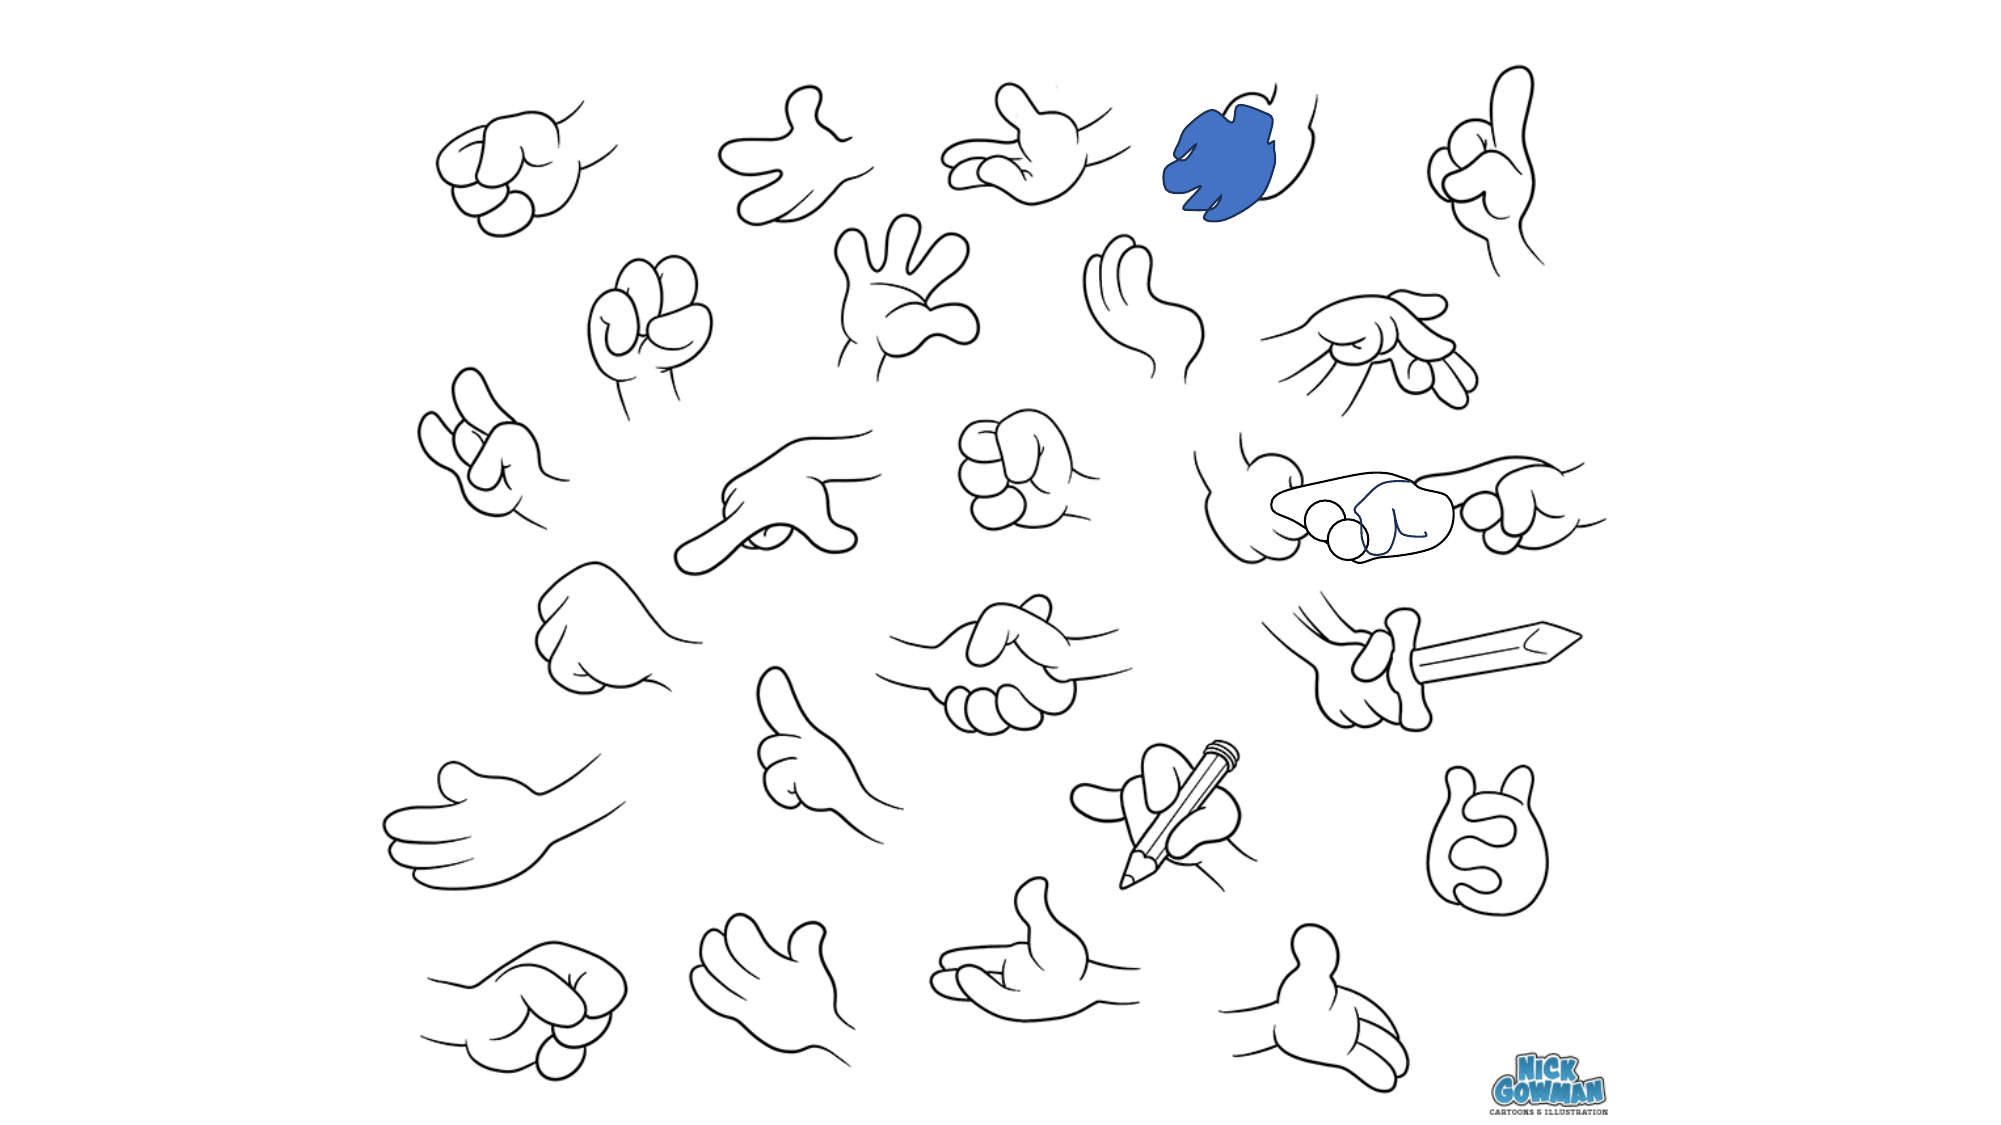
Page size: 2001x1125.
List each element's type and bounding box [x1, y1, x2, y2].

picture [339, 23, 1650, 1125]
